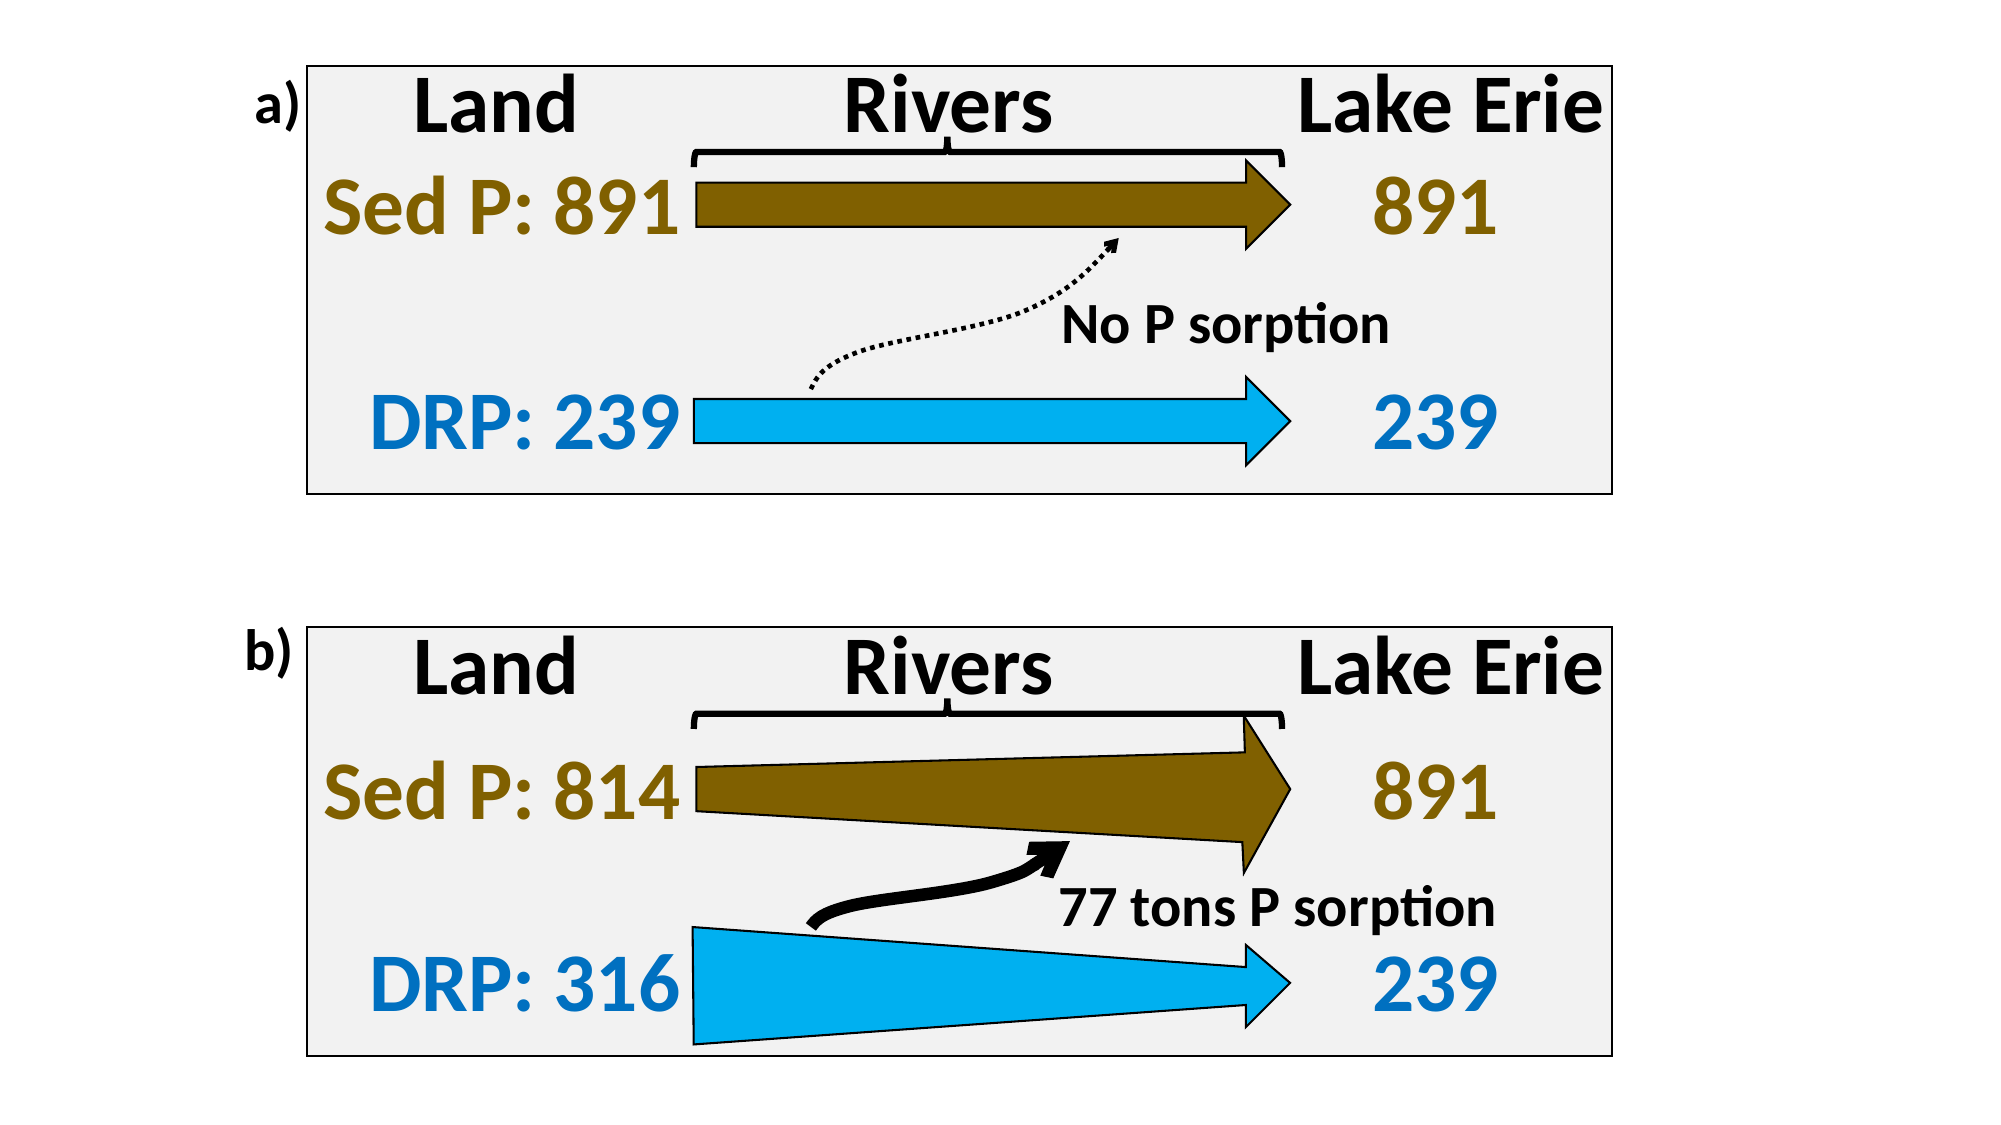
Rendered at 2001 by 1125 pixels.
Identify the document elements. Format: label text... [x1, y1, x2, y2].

text_box b) [229, 604, 309, 690]
text_box Sed P: [308, 728, 551, 844]
text_box [306, 143, 1613, 495]
text_box 77 tons P sorption [1043, 860, 1512, 946]
text_box [691, 925, 1292, 1046]
text_box [695, 729, 1292, 860]
text_box Lake Erie [1282, 604, 1620, 719]
text_box 316 [551, 920, 696, 1036]
text_box [810, 841, 1070, 928]
text_box Rivers [829, 604, 1069, 713]
text_box [693, 136, 1283, 168]
text_box 239 [1357, 920, 1514, 1036]
text_box 814 [551, 728, 696, 844]
text_box DRP: [354, 359, 551, 474]
text_box [695, 168, 1292, 252]
text_box 239 [1357, 359, 1514, 474]
text_box Sed P: [308, 143, 551, 259]
text_box Land [398, 604, 594, 719]
text_box 891 [1357, 157, 1514, 259]
text_box [692, 374, 1292, 468]
text_box 239 [551, 359, 696, 474]
text_box [693, 698, 1283, 729]
text_box 891 [551, 143, 696, 259]
text_box Rivers [829, 42, 1069, 151]
text_box a) [240, 57, 317, 143]
text_box No P sorption [1046, 278, 1407, 363]
text_box [594, 65, 829, 151]
text_box Land [398, 42, 594, 157]
text_box 891 [1357, 728, 1514, 844]
text_box DRP: [354, 920, 551, 1036]
text_box Lake Erie [1282, 42, 1620, 157]
text_box [809, 237, 1119, 390]
text_box [1069, 65, 1282, 152]
text_box [306, 626, 1613, 1057]
text_box [317, 65, 398, 143]
